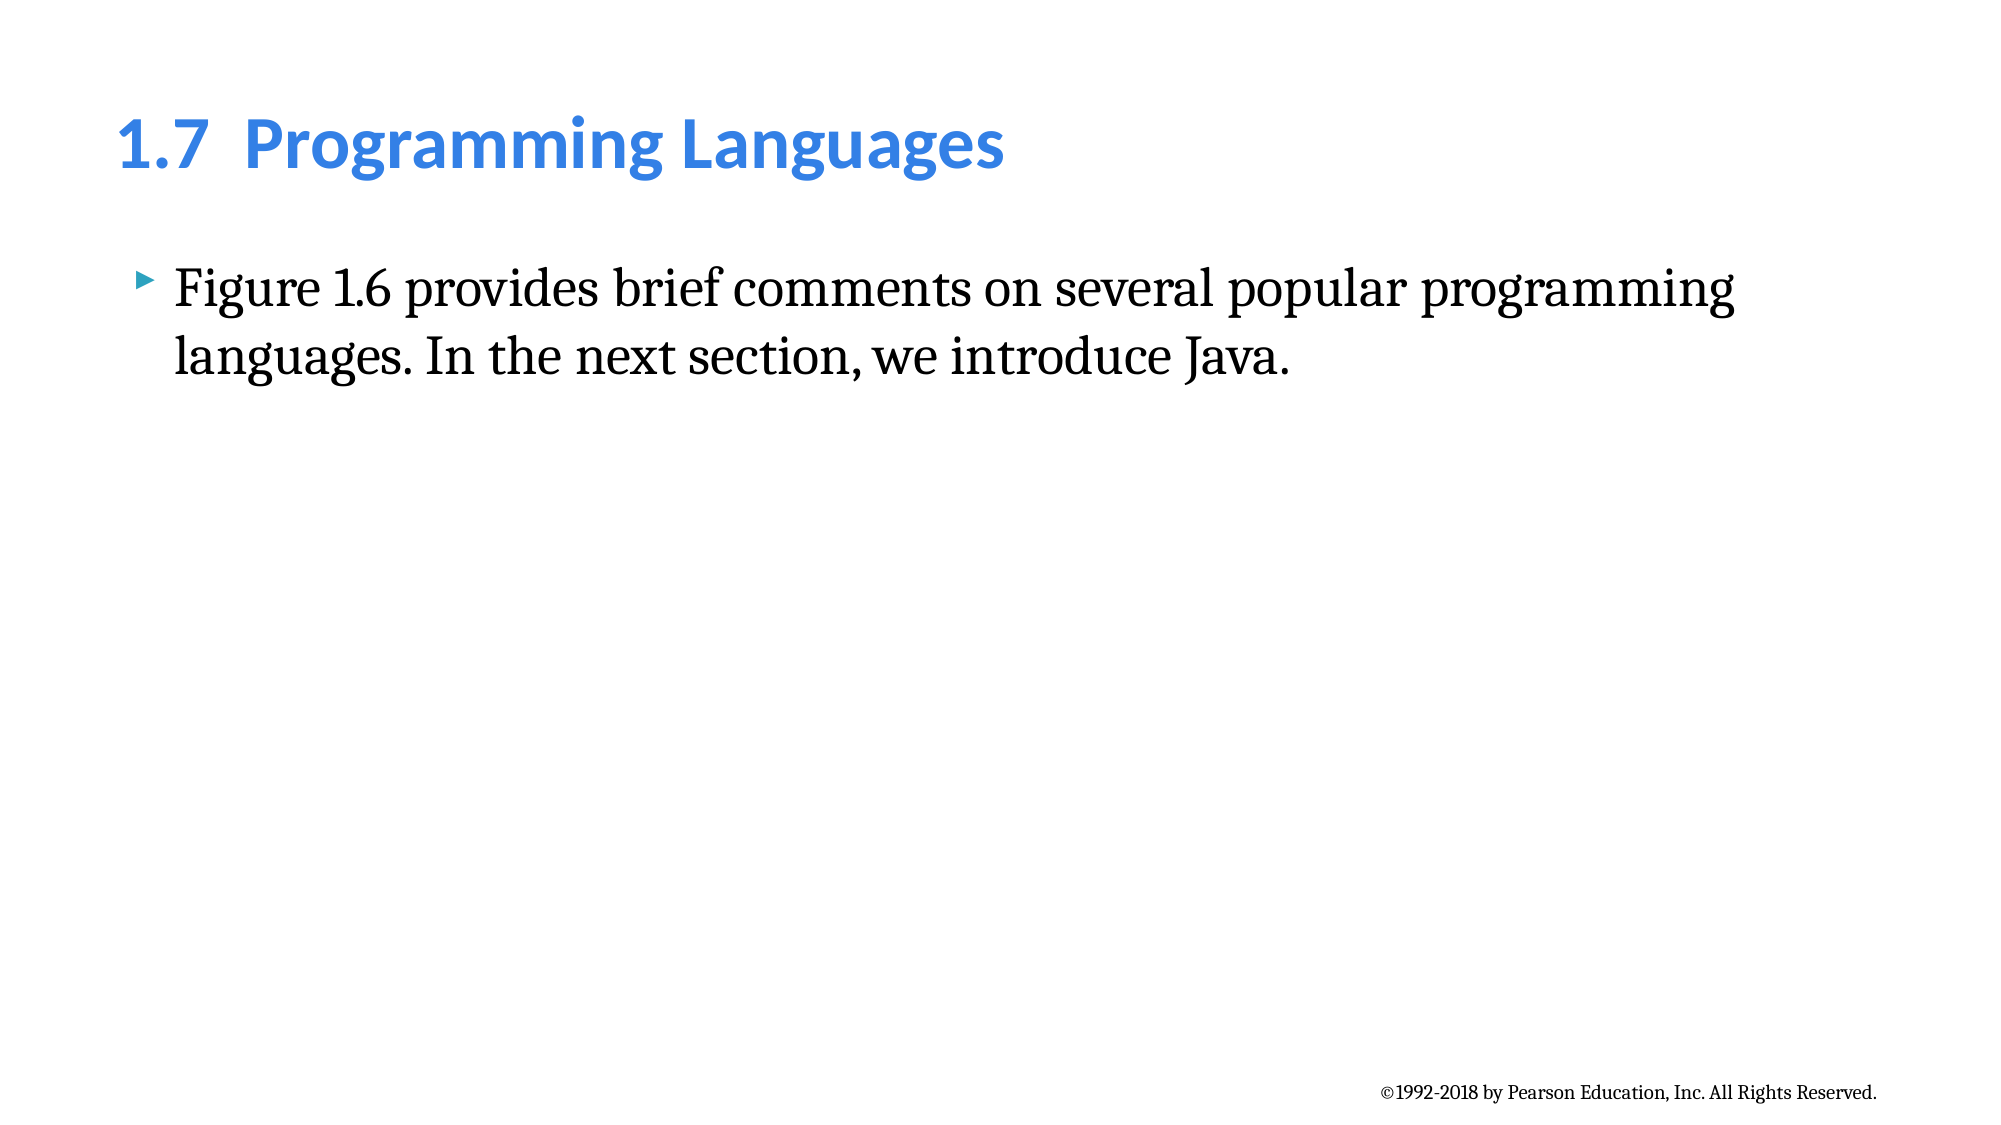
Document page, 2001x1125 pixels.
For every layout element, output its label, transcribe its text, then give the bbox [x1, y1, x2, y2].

list Figure 1.6 provides brief comments on several popular programming languages. In the next section, we introduce Java. [99, 242, 1900, 986]
title 1.7 Programming Languages [99, 45, 1900, 233]
footer ©1992-2018 by Pearson Education, Inc. All Rights Reserved. [736, 1051, 1892, 1112]
